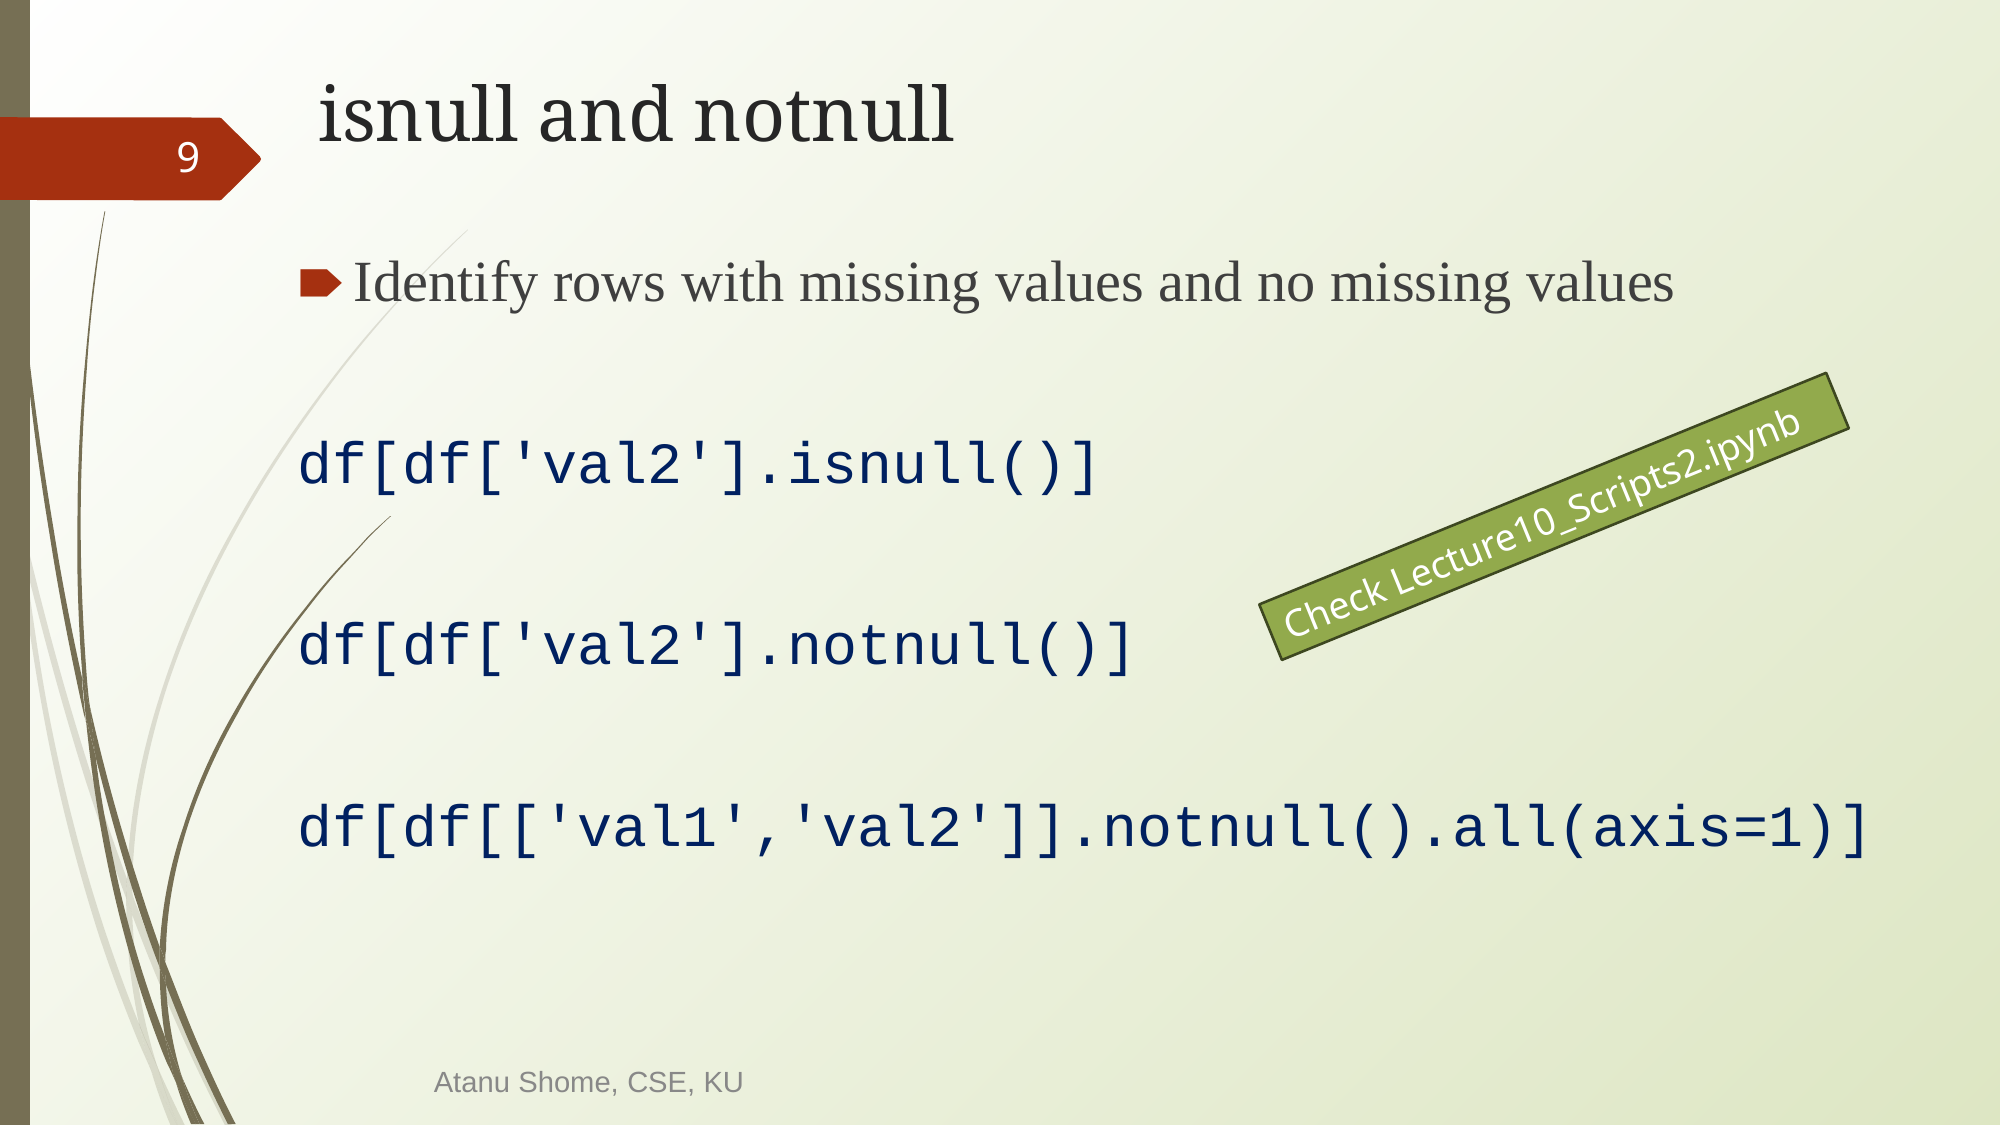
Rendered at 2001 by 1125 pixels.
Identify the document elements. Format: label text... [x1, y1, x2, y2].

list Identify rows with missing values and no missing values df[df['val2'].isnull()] df[df['val2'].notnull()] df[df[['val1','val2']].notnull().all(axis=1)] [282, 235, 1952, 1028]
footer Atanu Shome, CSE, KU [418, 1050, 1669, 1111]
text_box Check Lecture10_Scripts2.ipynb [1259, 372, 1849, 660]
slide_number ‹#› [87, 129, 216, 190]
title isnull and notnull [303, 58, 1888, 201]
